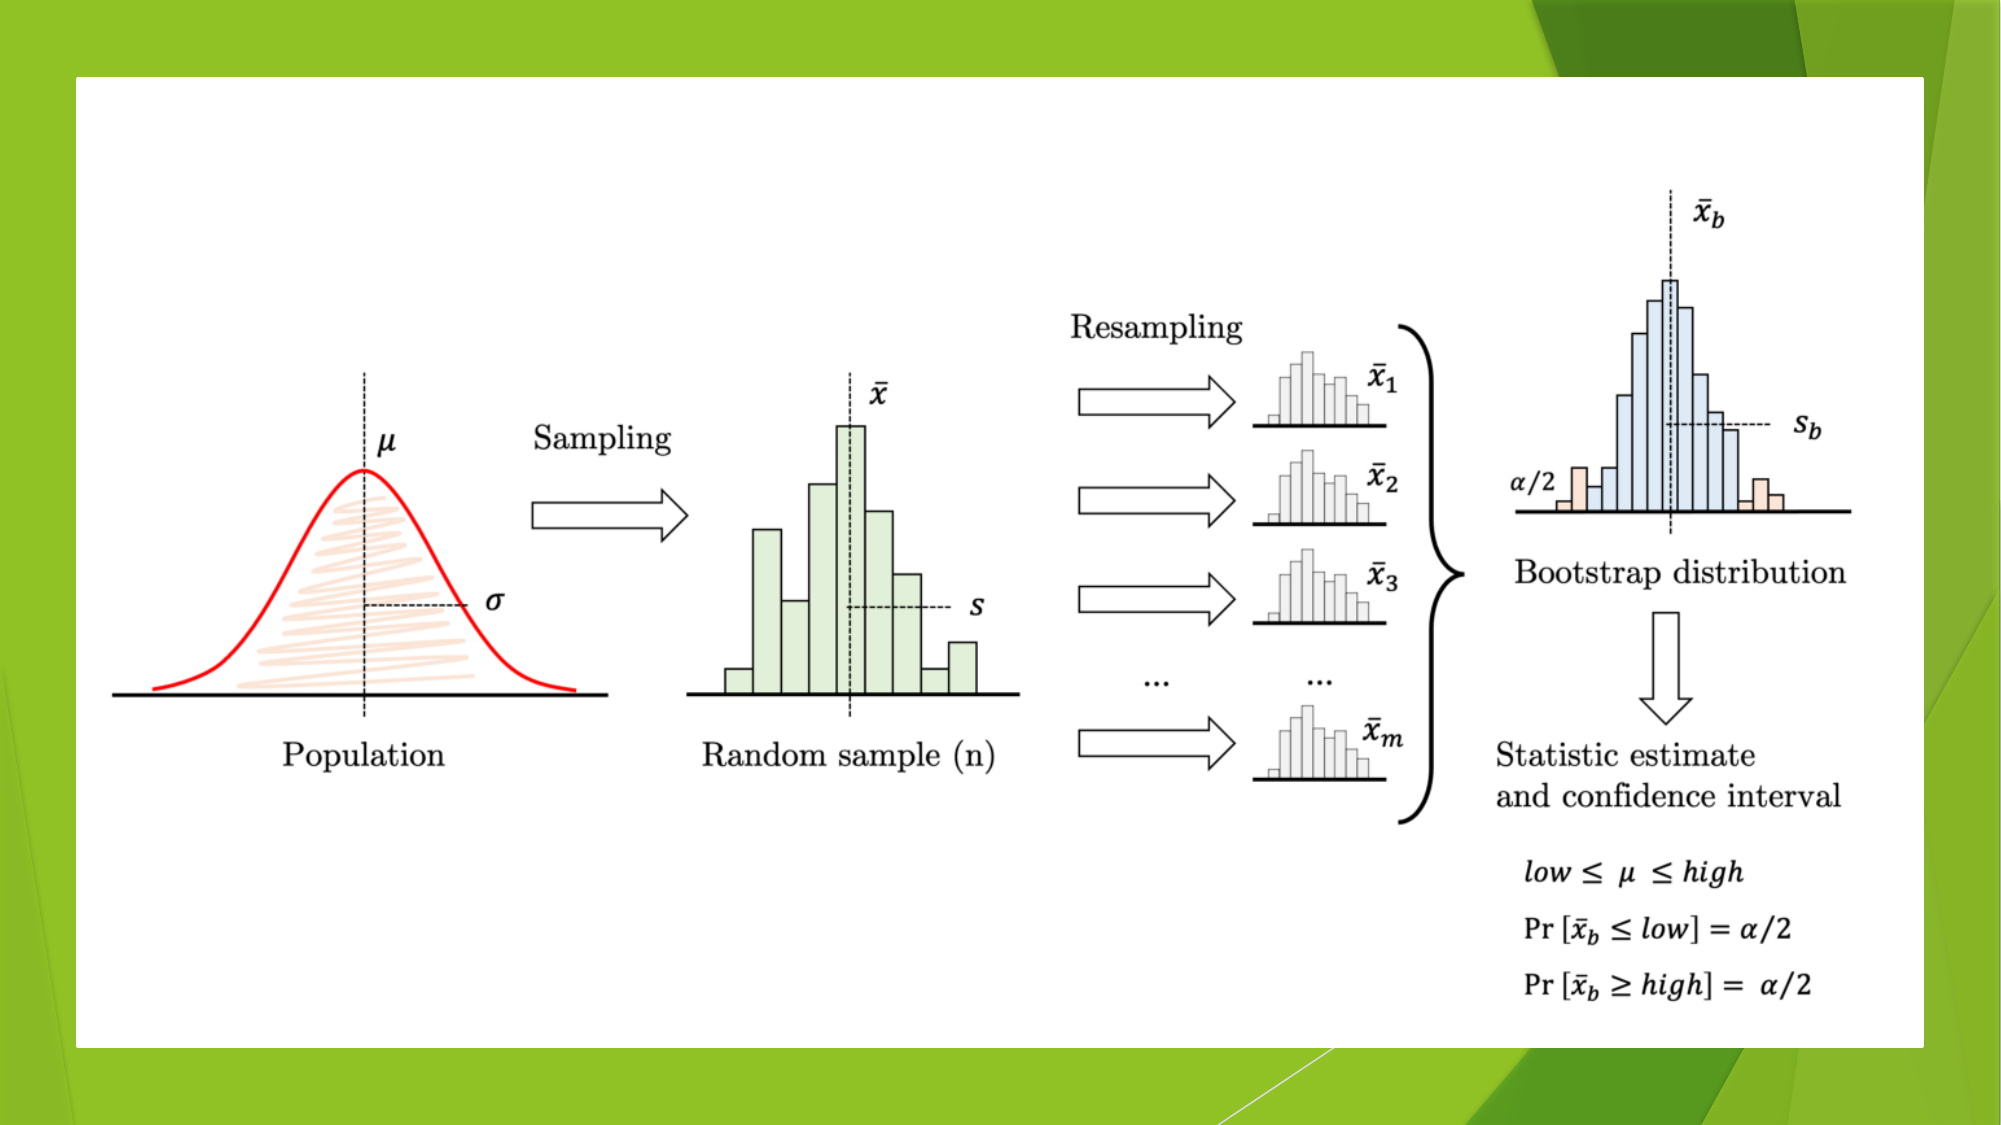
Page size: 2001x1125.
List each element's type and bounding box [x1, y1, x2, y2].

picture [92, 93, 1908, 1032]
text_box [0, 0, 2000, 1125]
